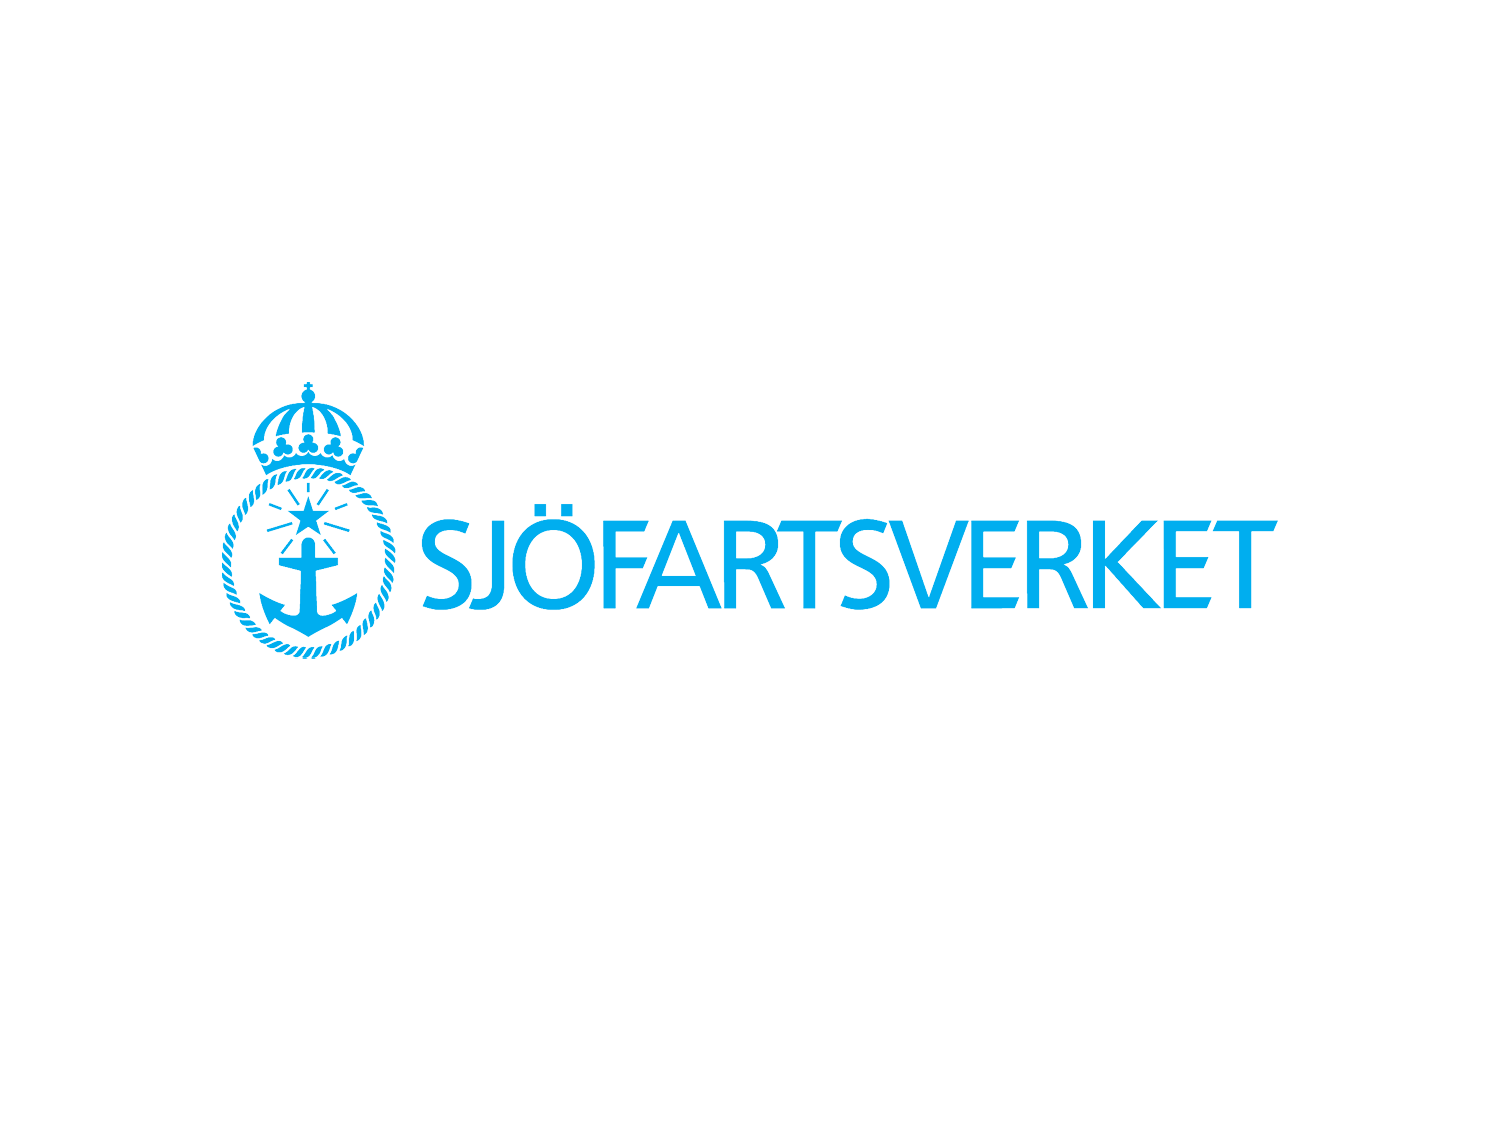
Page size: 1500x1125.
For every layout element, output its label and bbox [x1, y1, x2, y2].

picture [222, 382, 1278, 659]
